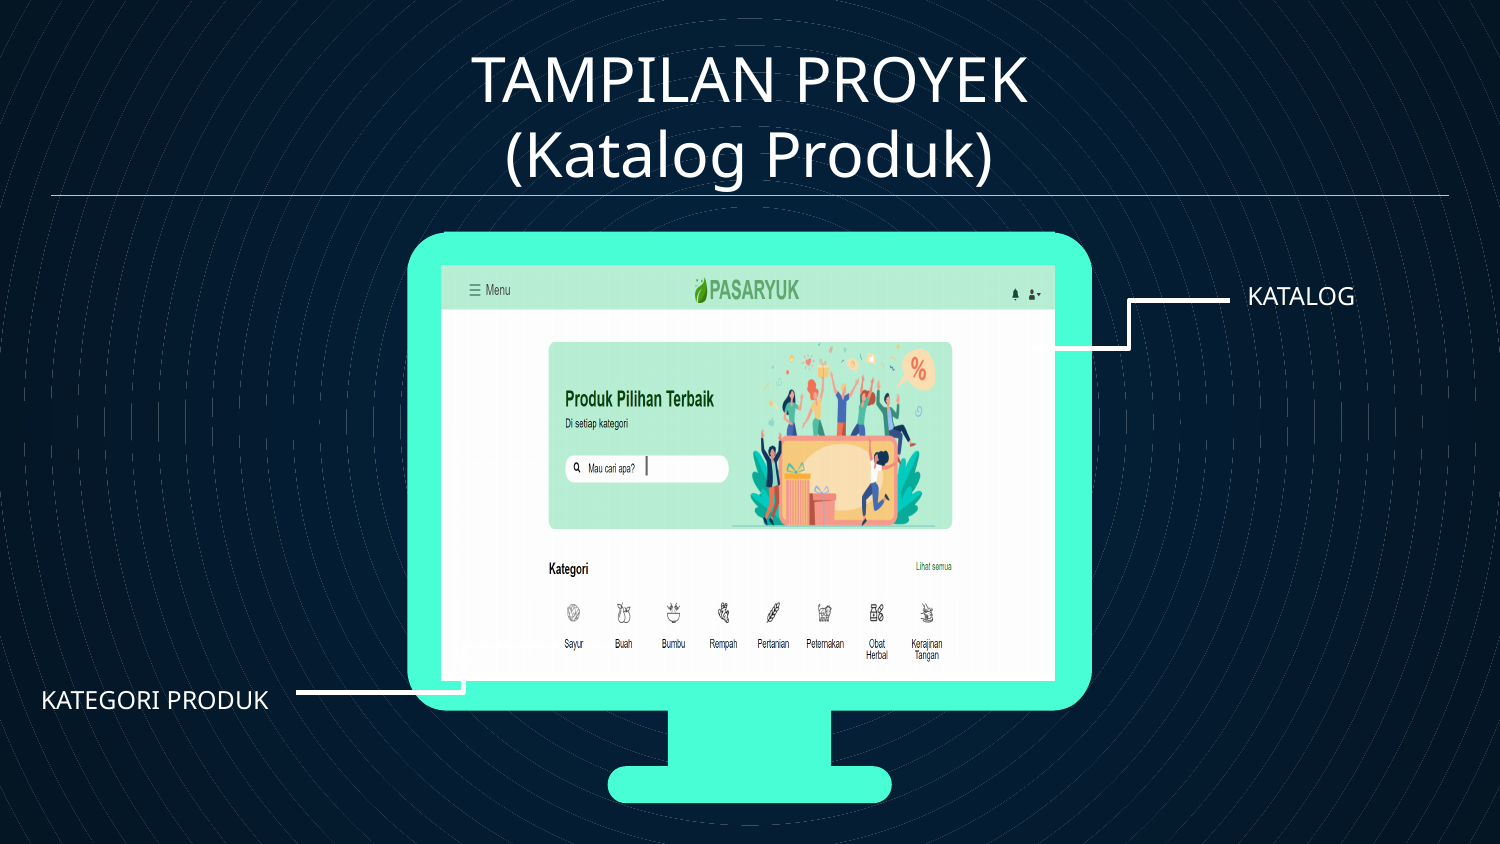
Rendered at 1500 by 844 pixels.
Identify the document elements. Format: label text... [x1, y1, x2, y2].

title TAMPILAN PROYEK (Katalog Produk) [51, 105, 1449, 195]
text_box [1058, 299, 1231, 349]
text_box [295, 645, 632, 693]
picture [441, 265, 1055, 681]
title KATEGORI PRODUK [14, 669, 285, 702]
title KATALOG [1232, 265, 1449, 301]
text_box [422, 357, 1092, 804]
text_box [407, 231, 1092, 644]
title TAMPILAN PROYEK (Katalog Produk) [51, 202, 1449, 206]
